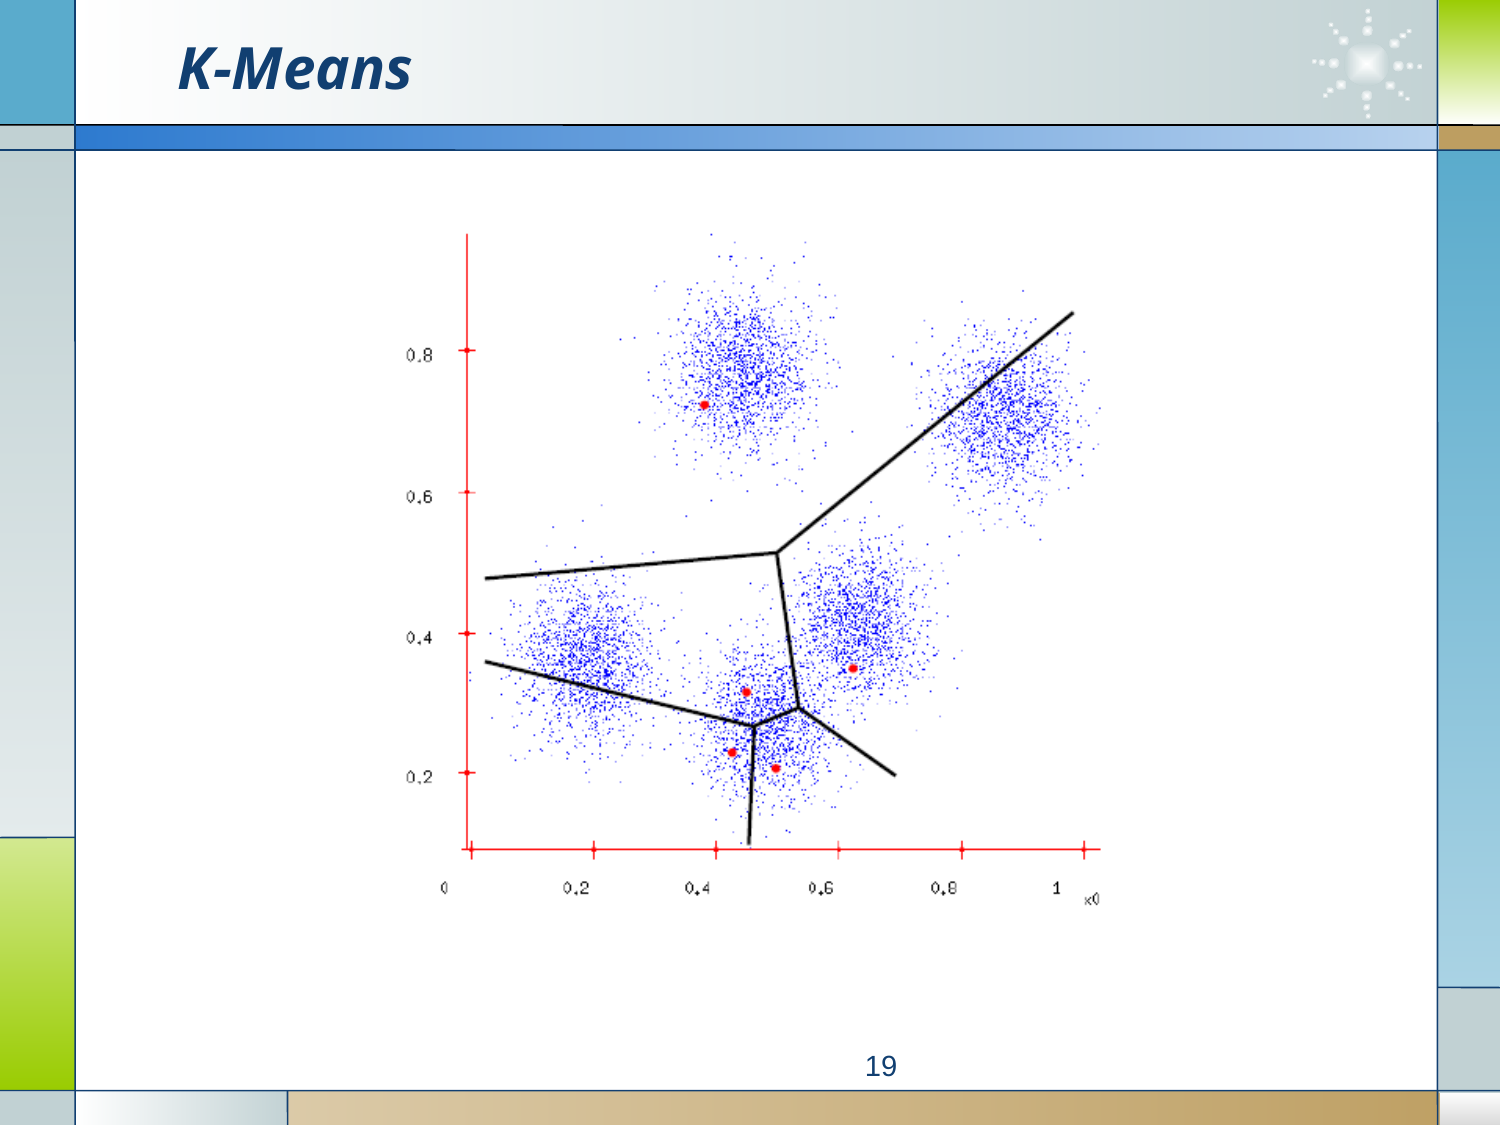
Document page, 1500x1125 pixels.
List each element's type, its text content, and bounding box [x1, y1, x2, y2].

title K-Means [162, 19, 1263, 113]
slide_number 19 [562, 1039, 913, 1081]
picture [396, 230, 1104, 913]
